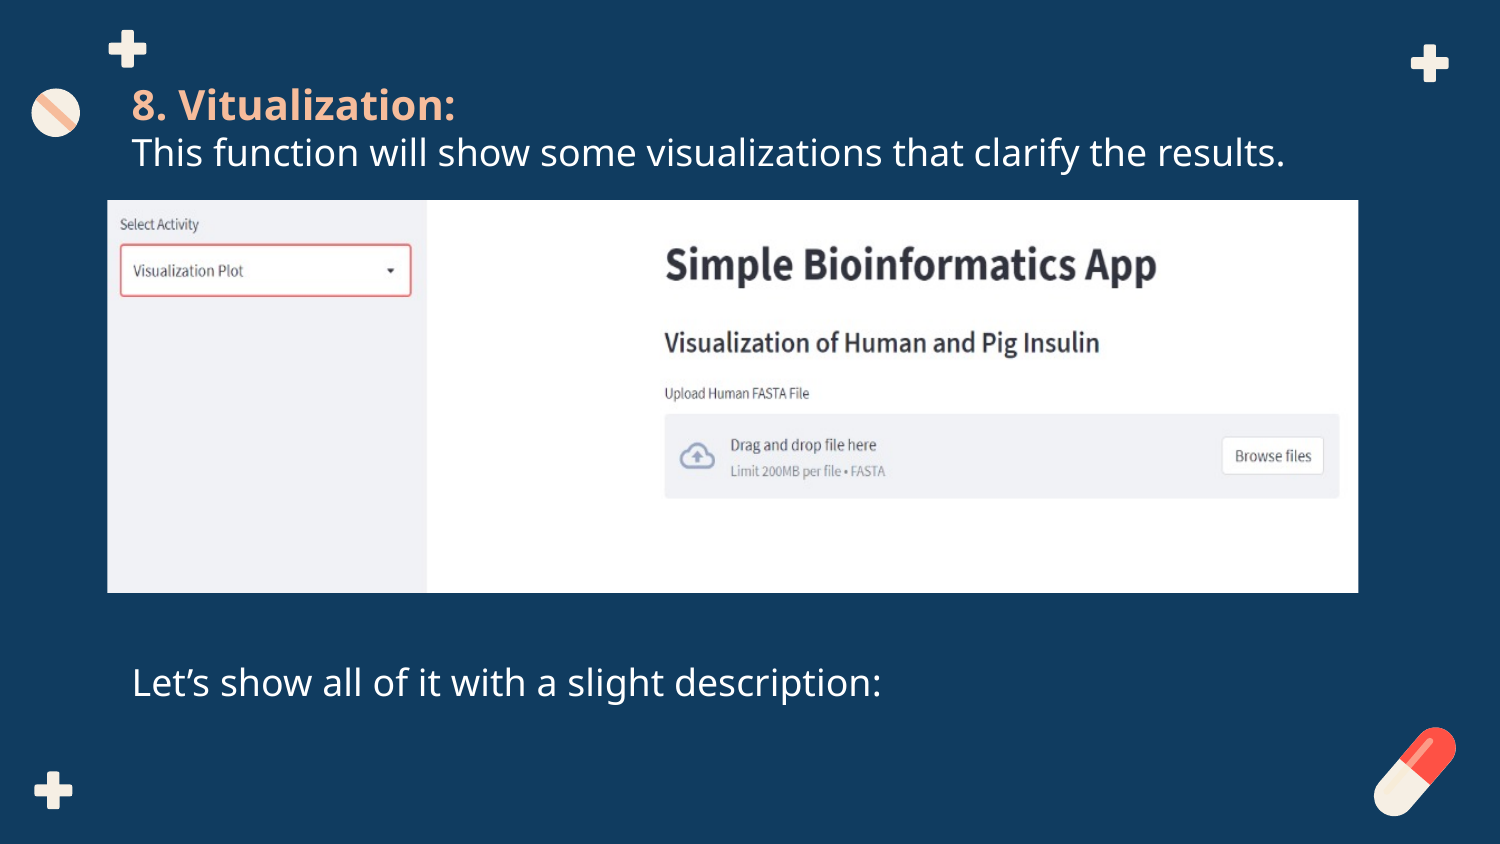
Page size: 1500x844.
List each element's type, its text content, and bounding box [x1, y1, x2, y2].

picture [107, 199, 1359, 593]
title 8. Vitualization: This function will show some visualizations that clarify the results. [116, 64, 1443, 200]
text_box Let’s show all of it with a slight description: [116, 643, 1443, 759]
